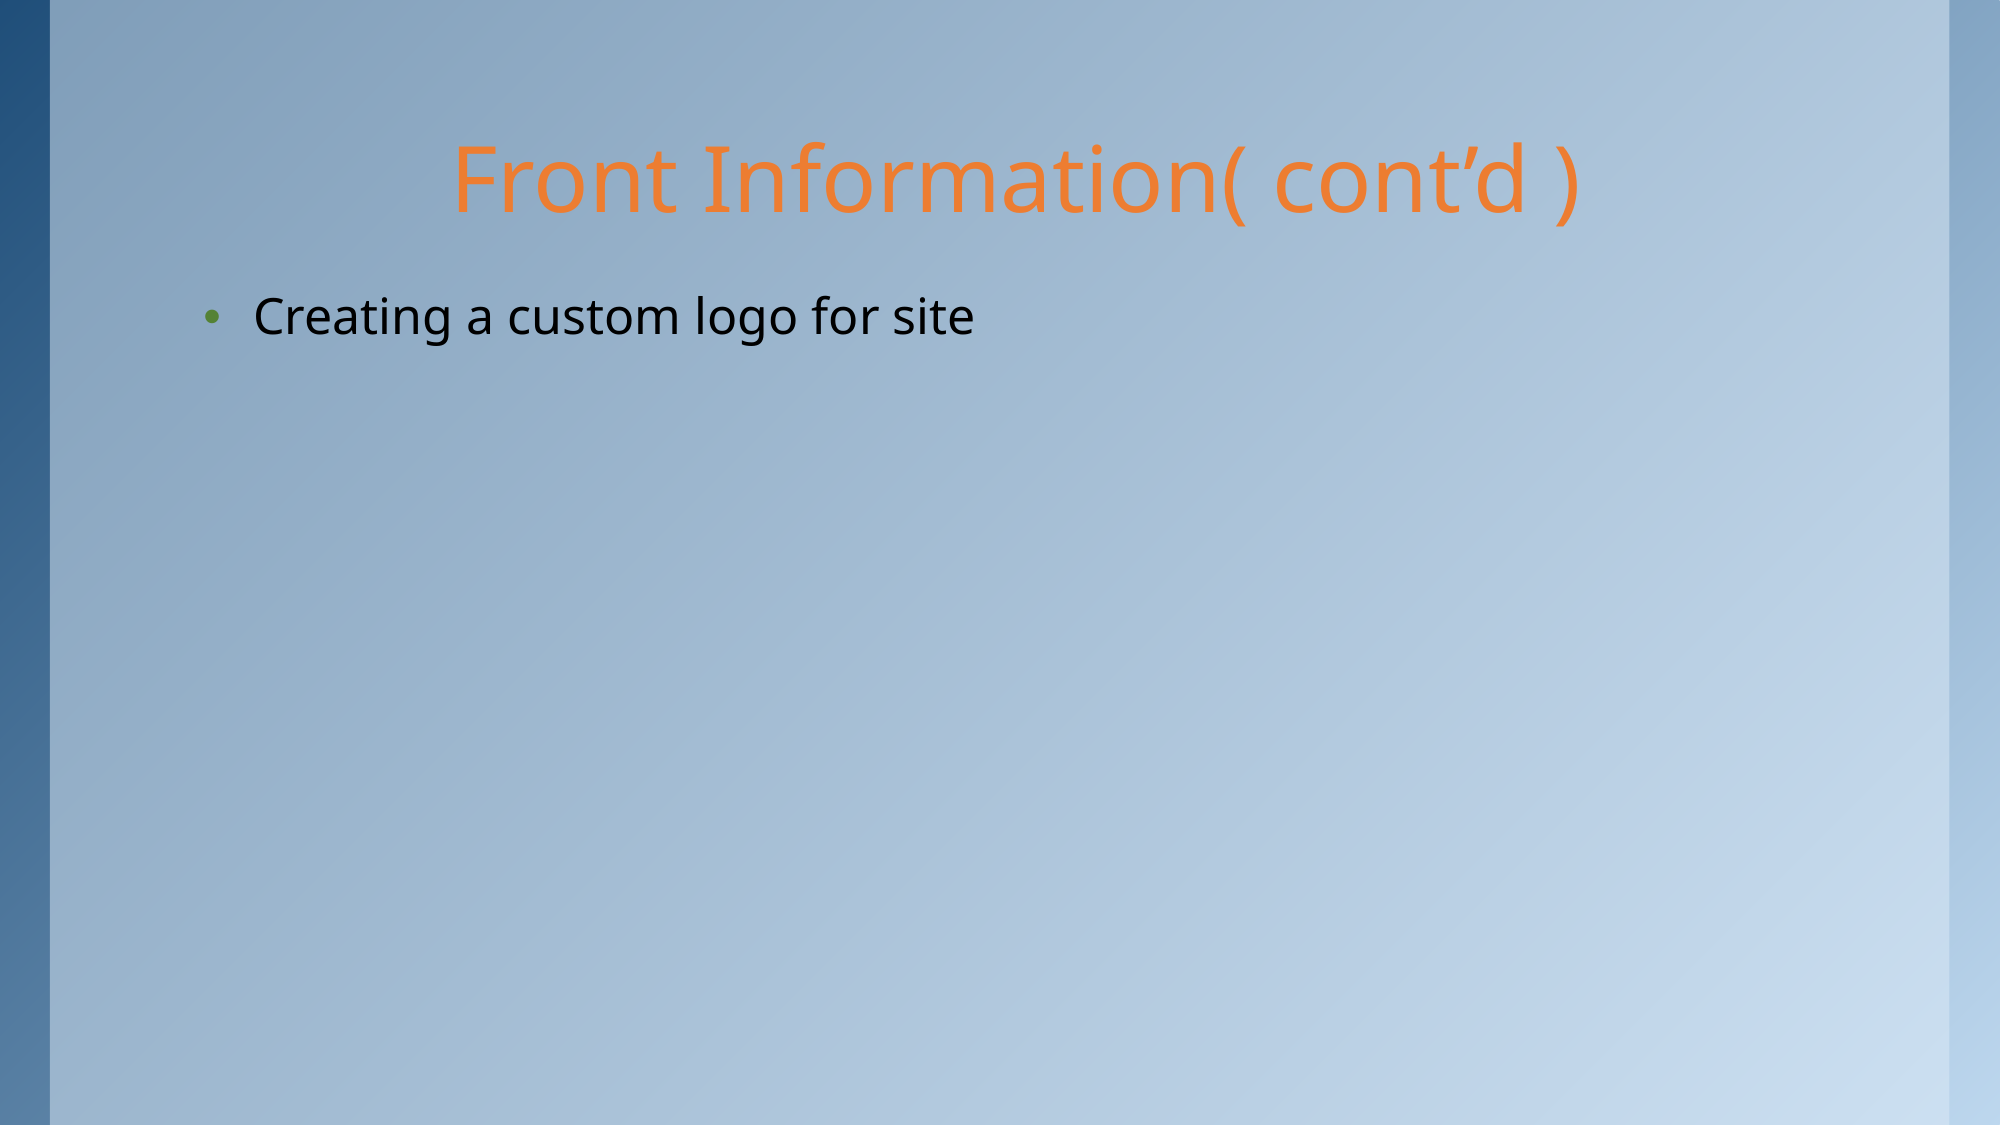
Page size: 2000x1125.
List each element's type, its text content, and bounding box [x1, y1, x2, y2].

list Creating a custom logo for site [183, 279, 1850, 1013]
title Front Information( cont’d ) [183, 12, 1850, 242]
